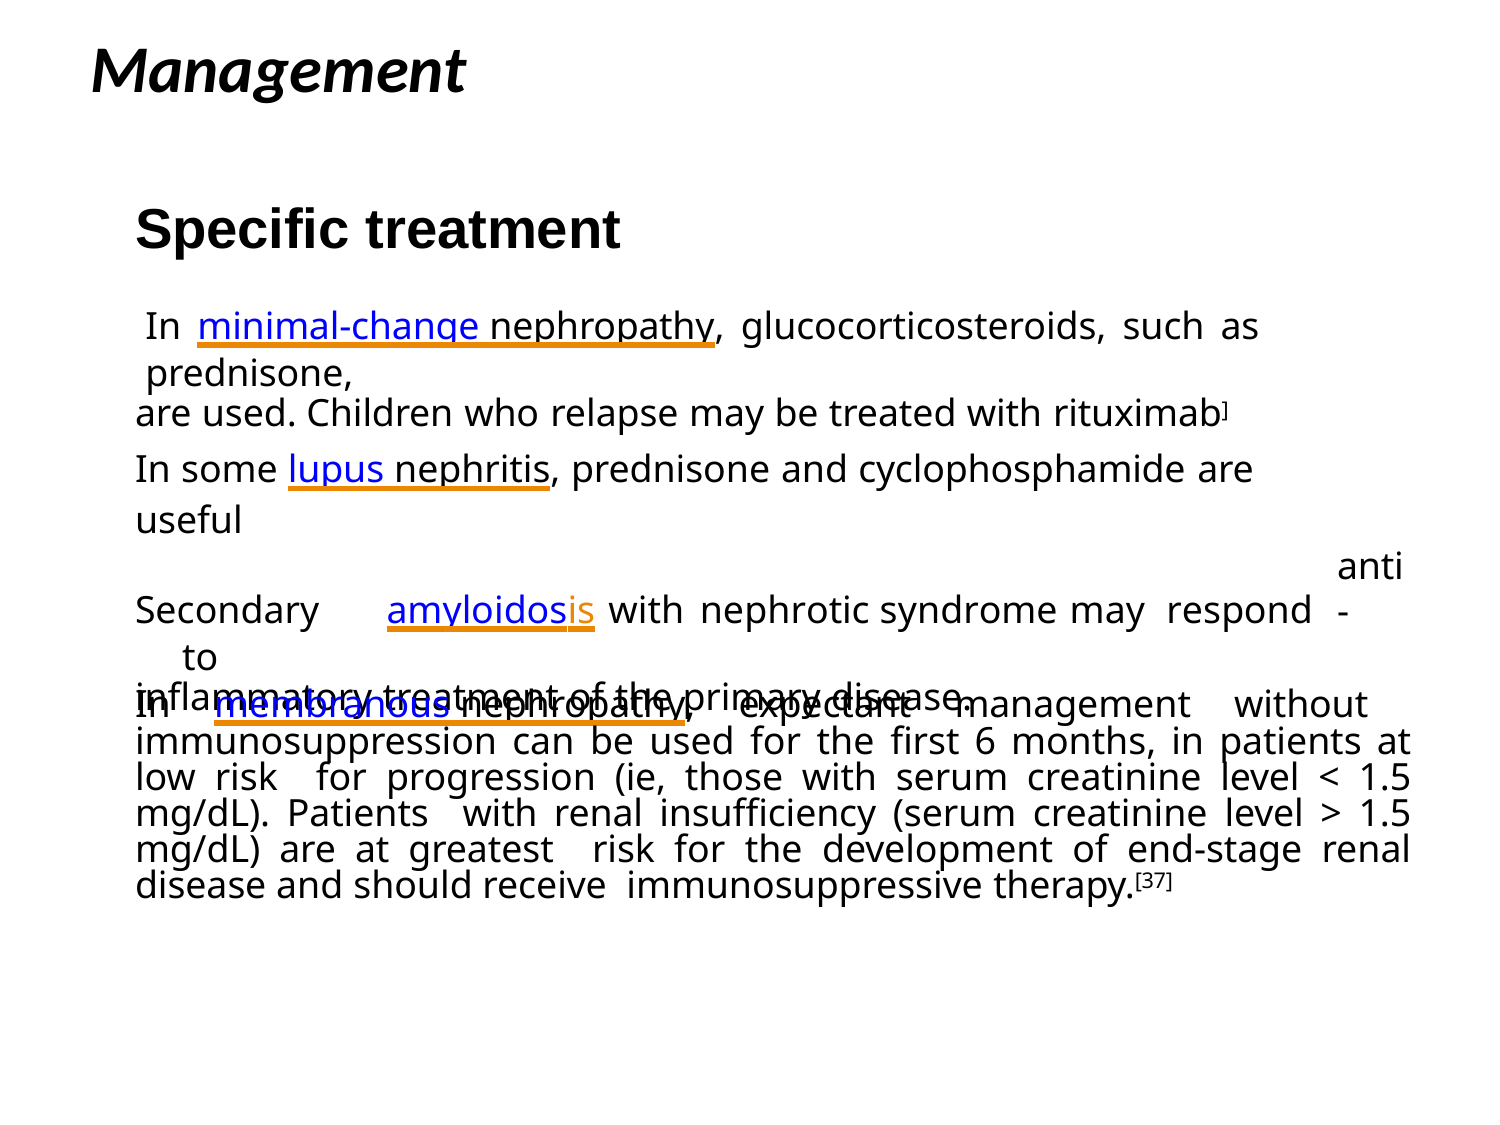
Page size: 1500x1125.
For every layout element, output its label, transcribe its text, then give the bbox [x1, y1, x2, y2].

text_box In membranous nephropathy, expectant management without immunosuppression can be used for the first 6 months, in patients at low risk for progression (ie, those with serum creatinine level < 1.5 mg/dL). Patients with renal insufficiency (serum creatinine level > 1.5 mg/dL) are at greatest risk for the development of end-stage renal disease and should receive immunosuppressive therapy.[37] [83, 673, 1421, 906]
title Management [87, 23, 481, 190]
text_box Specific treatment In minimal-change nephropathy, glucocorticosteroids, such as prednisone, are used. Children who relapse may be treated with rituximab] [81, 190, 1421, 434]
text_box anti- [1335, 540, 1413, 633]
text_box In some lupus nephritis, prednisone and cyclophosphamide are useful Secondary amyloidosis with nephrotic syndrome may respond to inflammatory treatment of the primary disease. [87, 443, 1314, 673]
